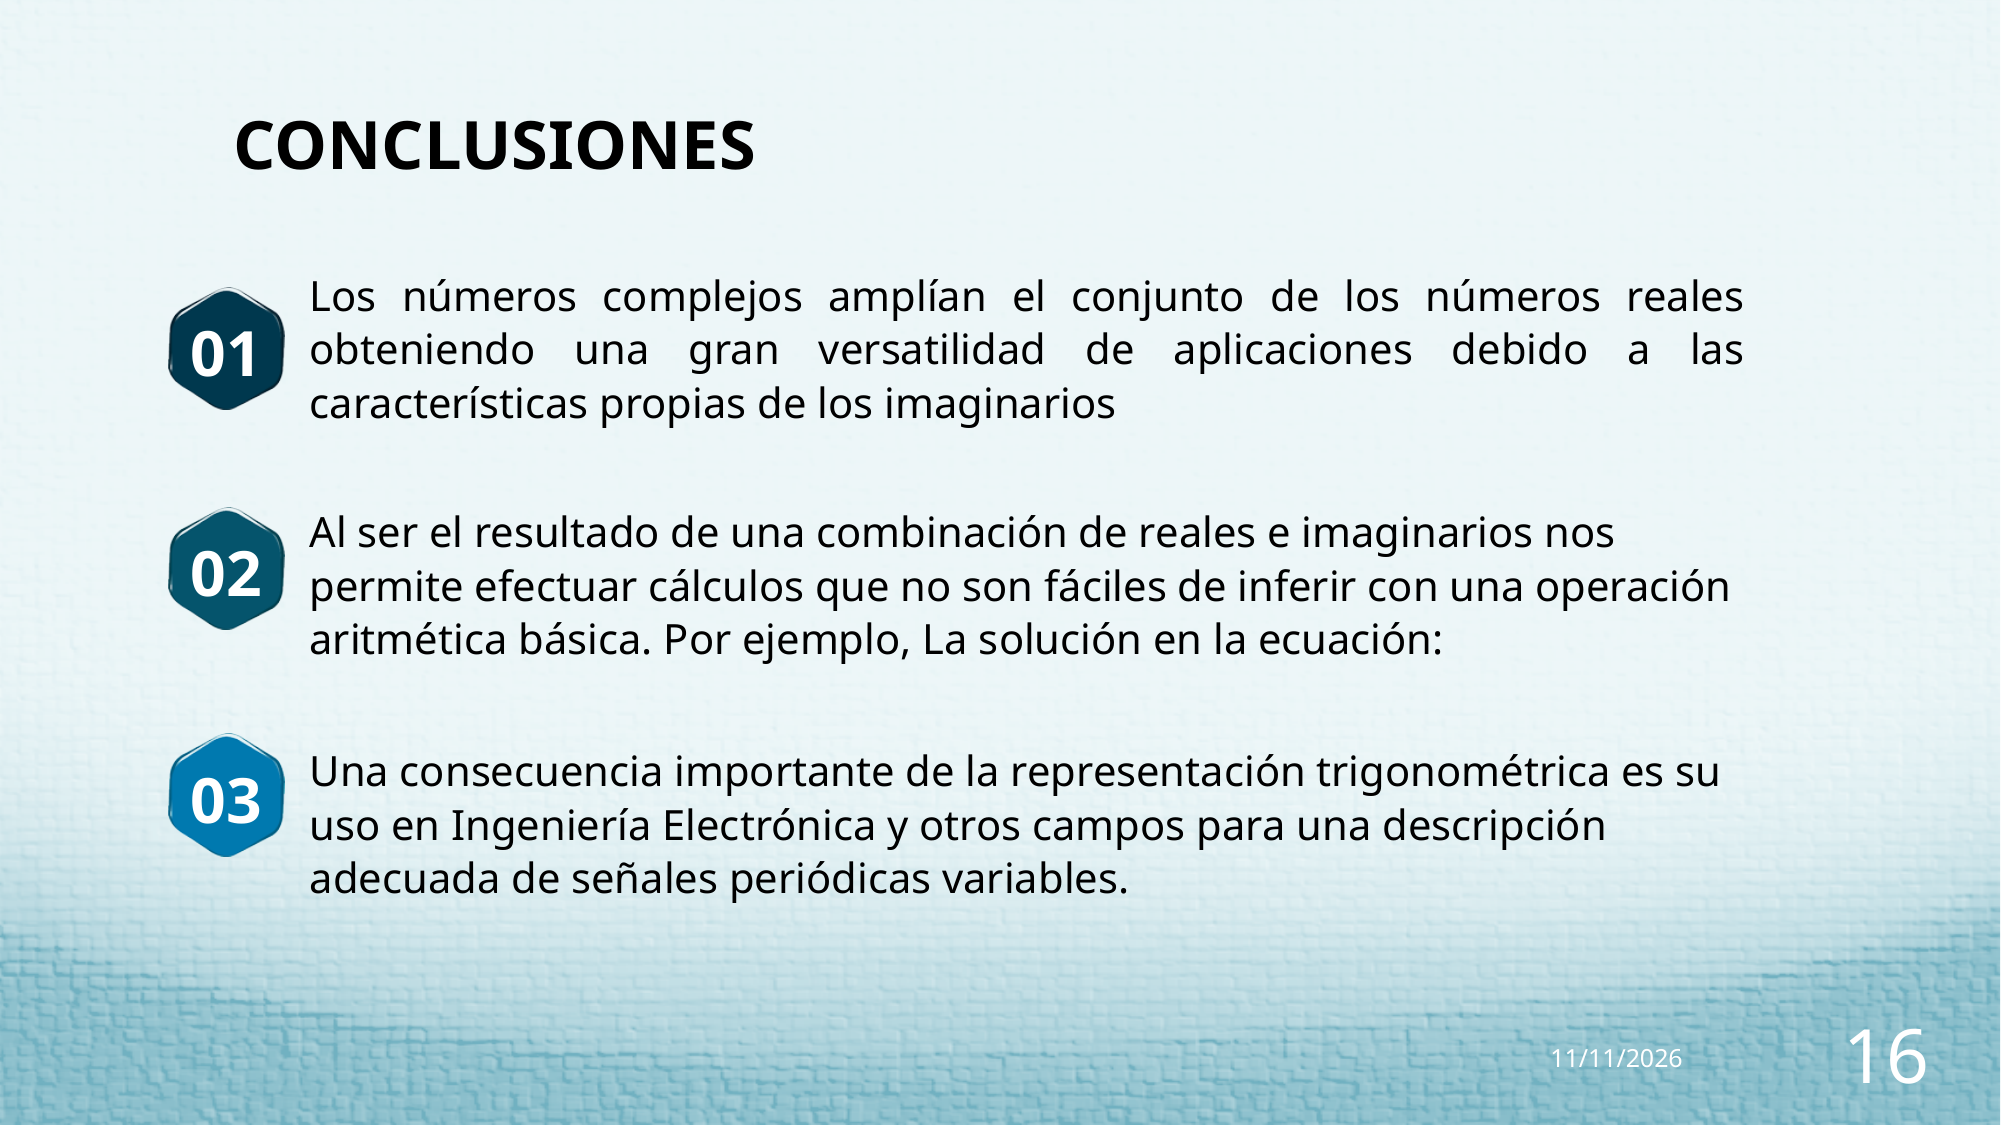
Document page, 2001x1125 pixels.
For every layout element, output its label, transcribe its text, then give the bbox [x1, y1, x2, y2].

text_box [168, 506, 285, 631]
text_box CONCLUSIONES [218, 89, 854, 191]
slide_number 16 [1727, 1029, 1945, 1090]
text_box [168, 733, 285, 857]
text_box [168, 286, 285, 410]
text_box Los números complejos amplían el conjunto de los números reales obteniendo una gran versatilidad de aplicaciones debido a las características propias de los imaginarios [294, 258, 1760, 434]
text_box Una consecuencia importante de la representación trigonométrica es su uso en Ingeniería Electrónica y otros campos para una descripción adecuada de señales periódicas variables. [294, 734, 1760, 910]
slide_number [1231, 1029, 1698, 1090]
